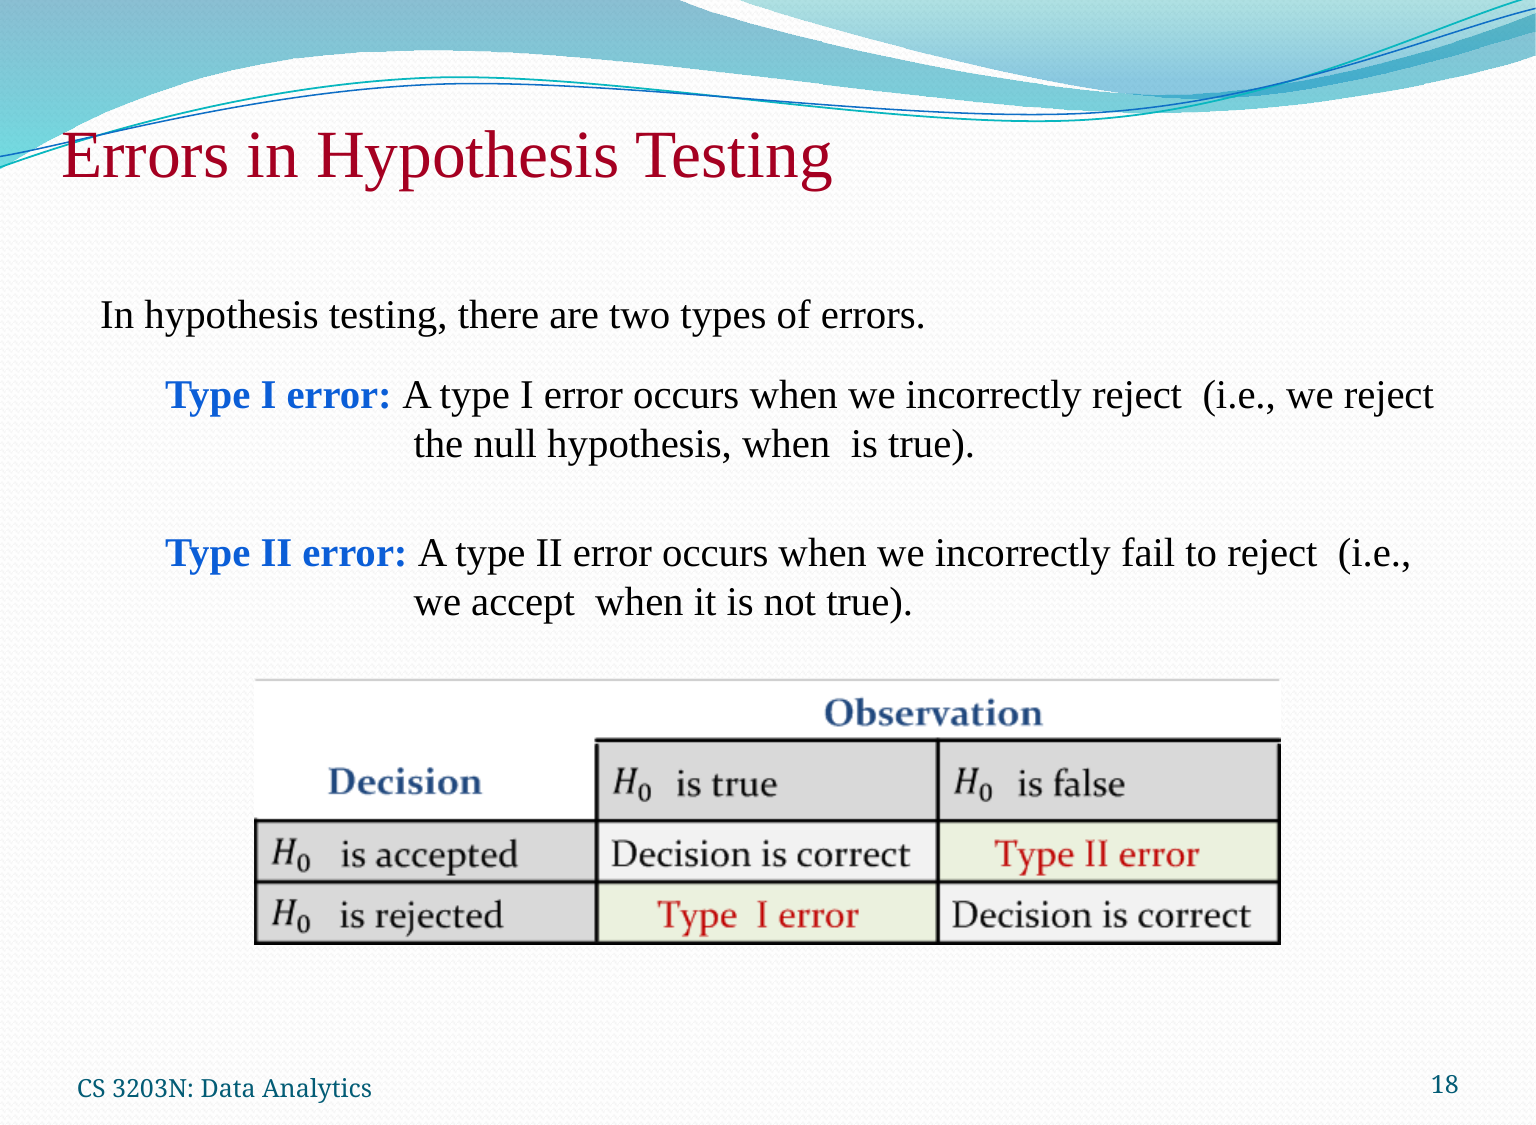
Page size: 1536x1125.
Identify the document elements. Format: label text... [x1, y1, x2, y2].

slide_number 18 [1330, 1042, 1459, 1103]
slide_number CS 3203N: Data Analytics [76, 1042, 436, 1103]
picture [254, 678, 1282, 945]
text_box Errors in Hypothesis Testing [61, 101, 1444, 191]
